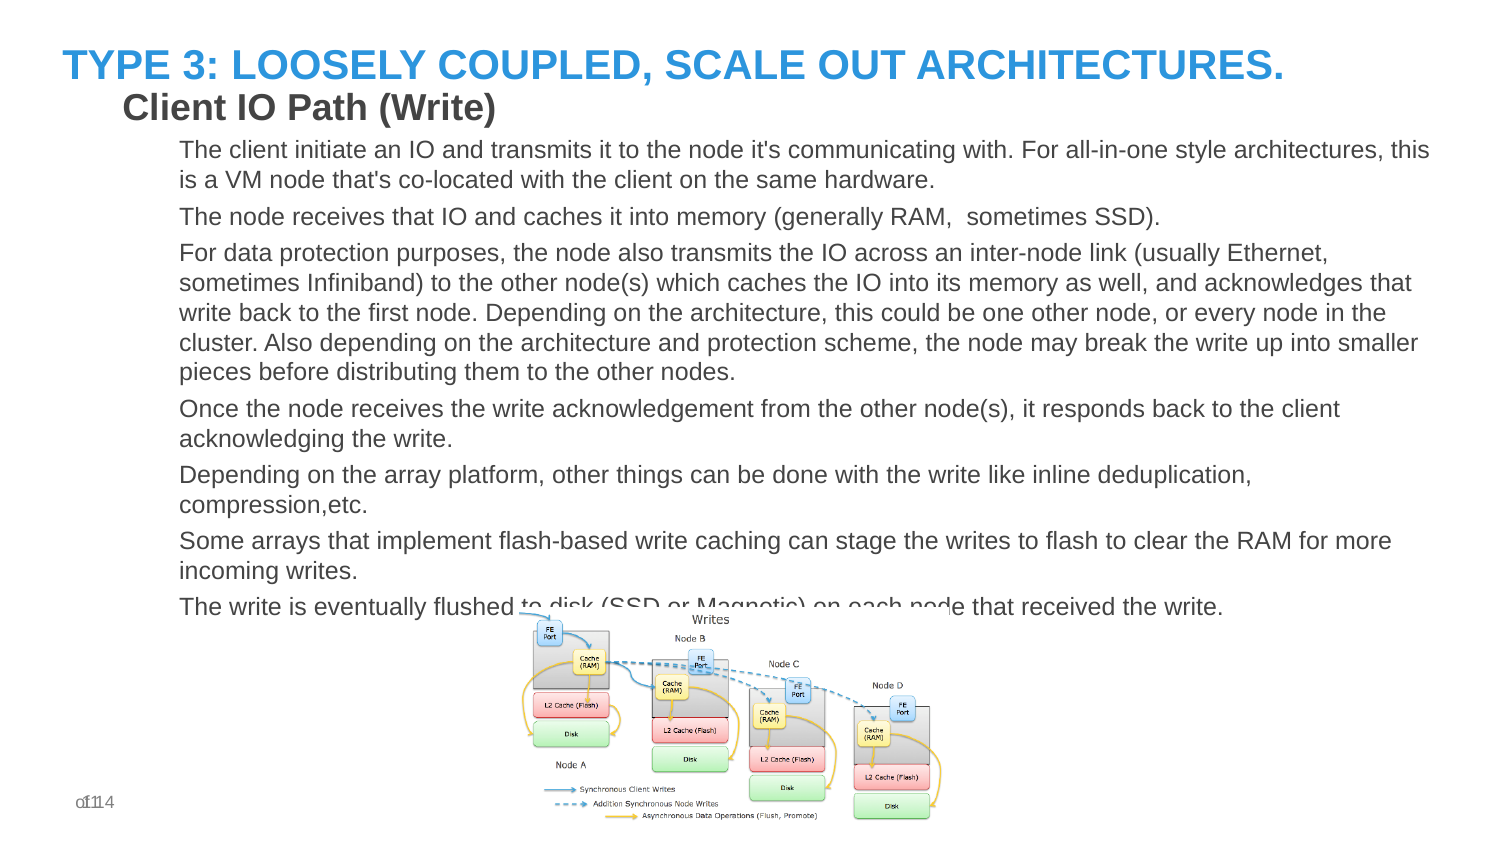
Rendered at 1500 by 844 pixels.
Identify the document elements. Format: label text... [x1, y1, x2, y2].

title Type 3: Loosely coupled, scale out architectures. [62, 37, 1450, 108]
list Client IO Path (Write) The client initiate an IO and transmits it to the node it's communicating with. For all-in-one style architectures, this is a VM node that's co-located with the client on the same hardware. The node receives that IO and caches it into memory (generally RAM, sometimes SSD). For data protection purposes, the node also transmits the IO across an inter-node link (usually Ethernet, sometimes Infiniband) to the other node(s) which caches the IO into its memory as well, and acknowledges that write back to the first node. Depending on the architecture, this could be one other node, or every node in the cluster. Also depending on the architecture and protection scheme, the node may break the write up into smaller pieces before distributing them to the other nodes. Once the node receives the write acknowledgement from the other node(s), it responds back to the client acknowledging the write. Depending on the array platform, other things can be done with the write like inline deduplication, compression,etc. Some arrays that implement flash-based write caching can stage the writes to flash to clear the RAM for more incoming writes. The write is eventually flushed to disk (SSD or Magnetic) on each node that received the write. [84, 108, 1450, 824]
picture [518, 606, 950, 825]
